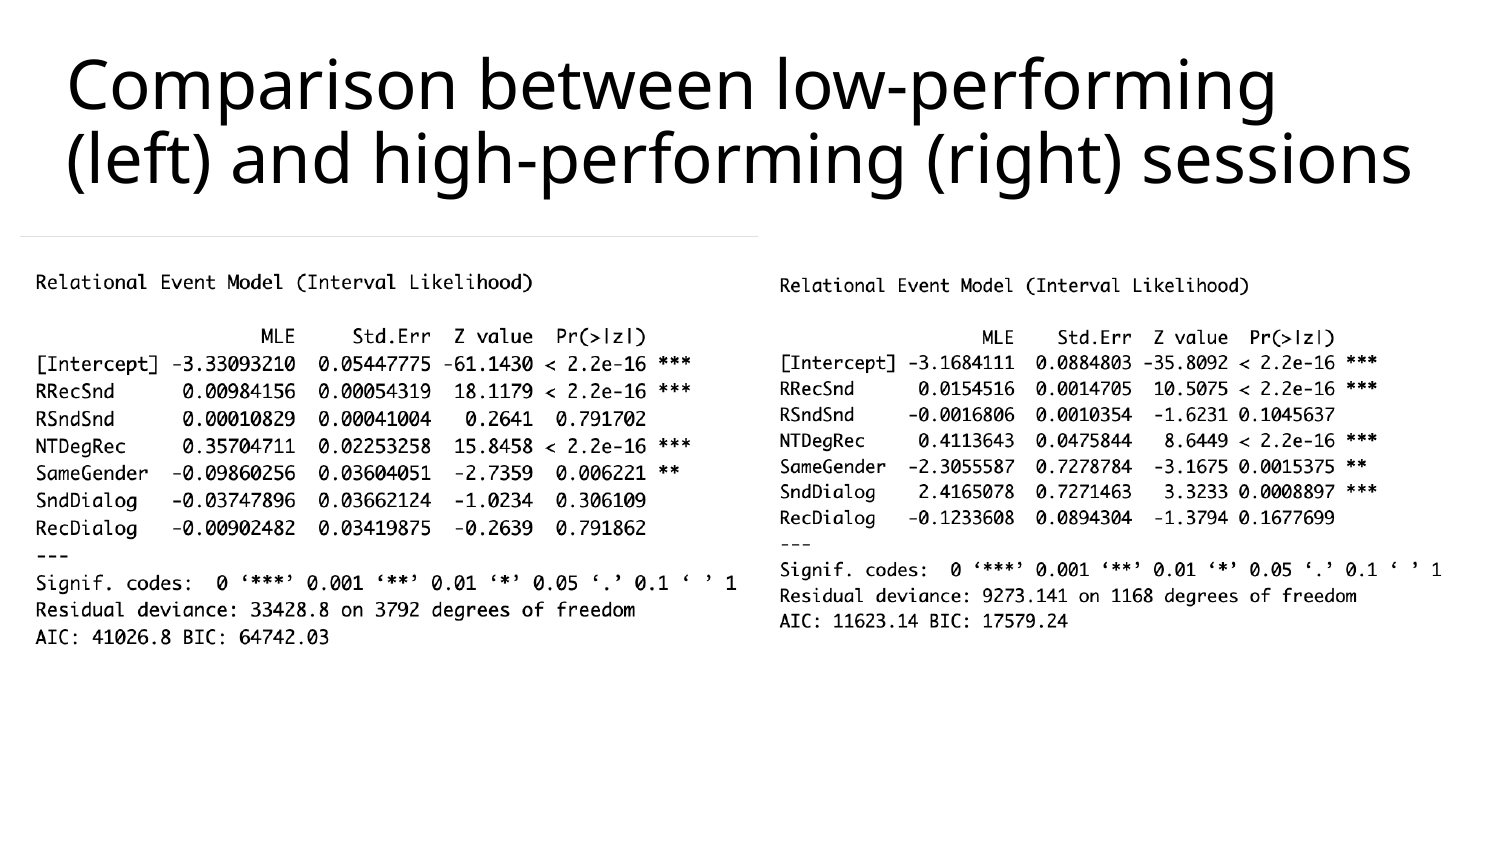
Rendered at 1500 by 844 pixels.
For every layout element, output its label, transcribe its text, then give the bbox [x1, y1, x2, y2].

picture [19, 235, 759, 658]
title Comparison between low-performing (left) and high-performing (right) sessions [51, 72, 1449, 176]
picture [773, 244, 1500, 649]
